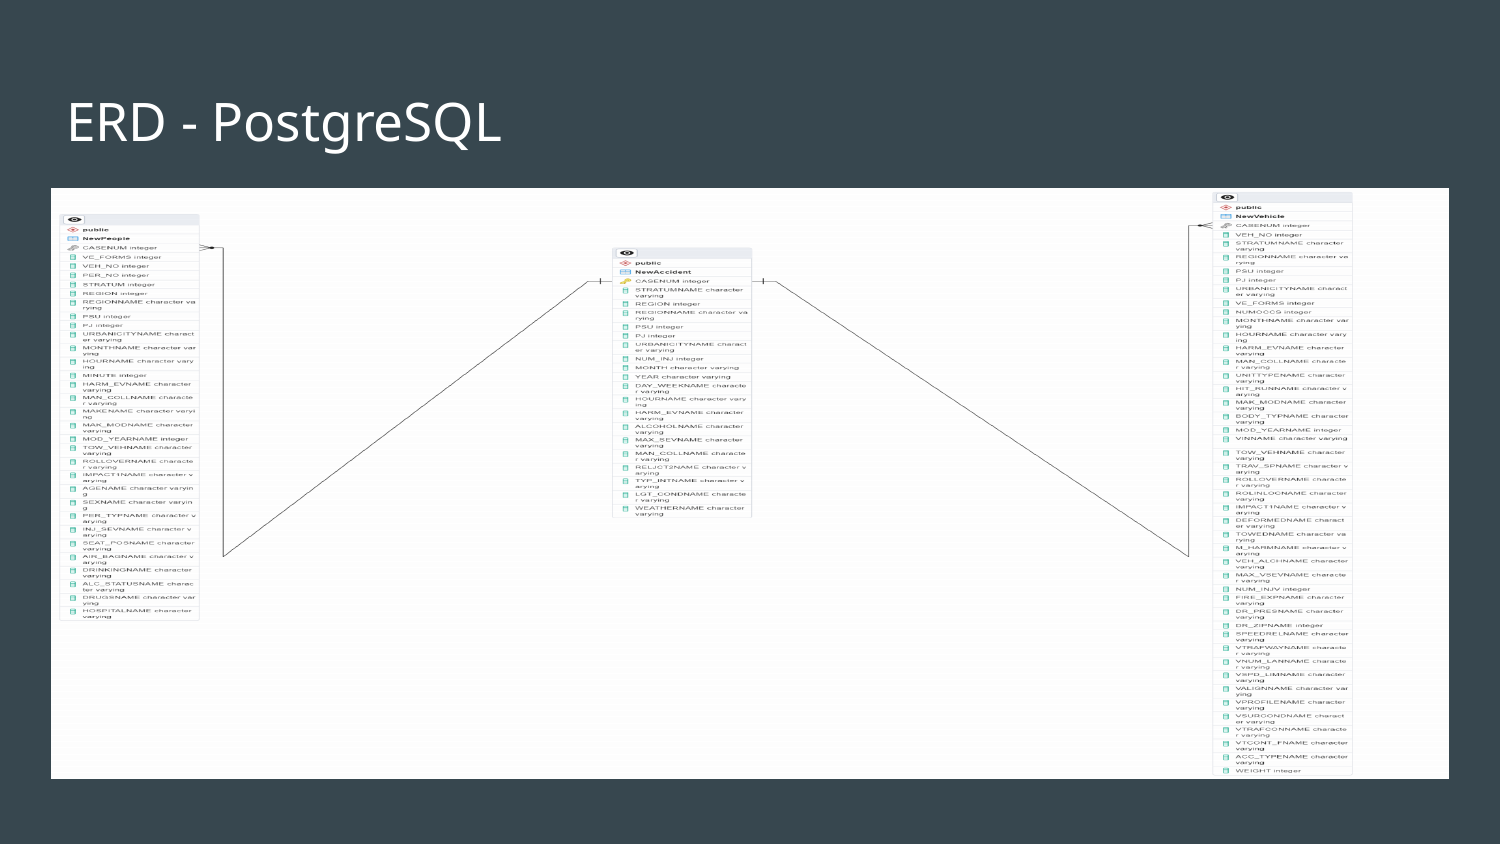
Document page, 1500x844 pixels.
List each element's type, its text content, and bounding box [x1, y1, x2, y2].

picture [50, 188, 1450, 779]
title ERD - PostgreSQL [51, 72, 1449, 167]
